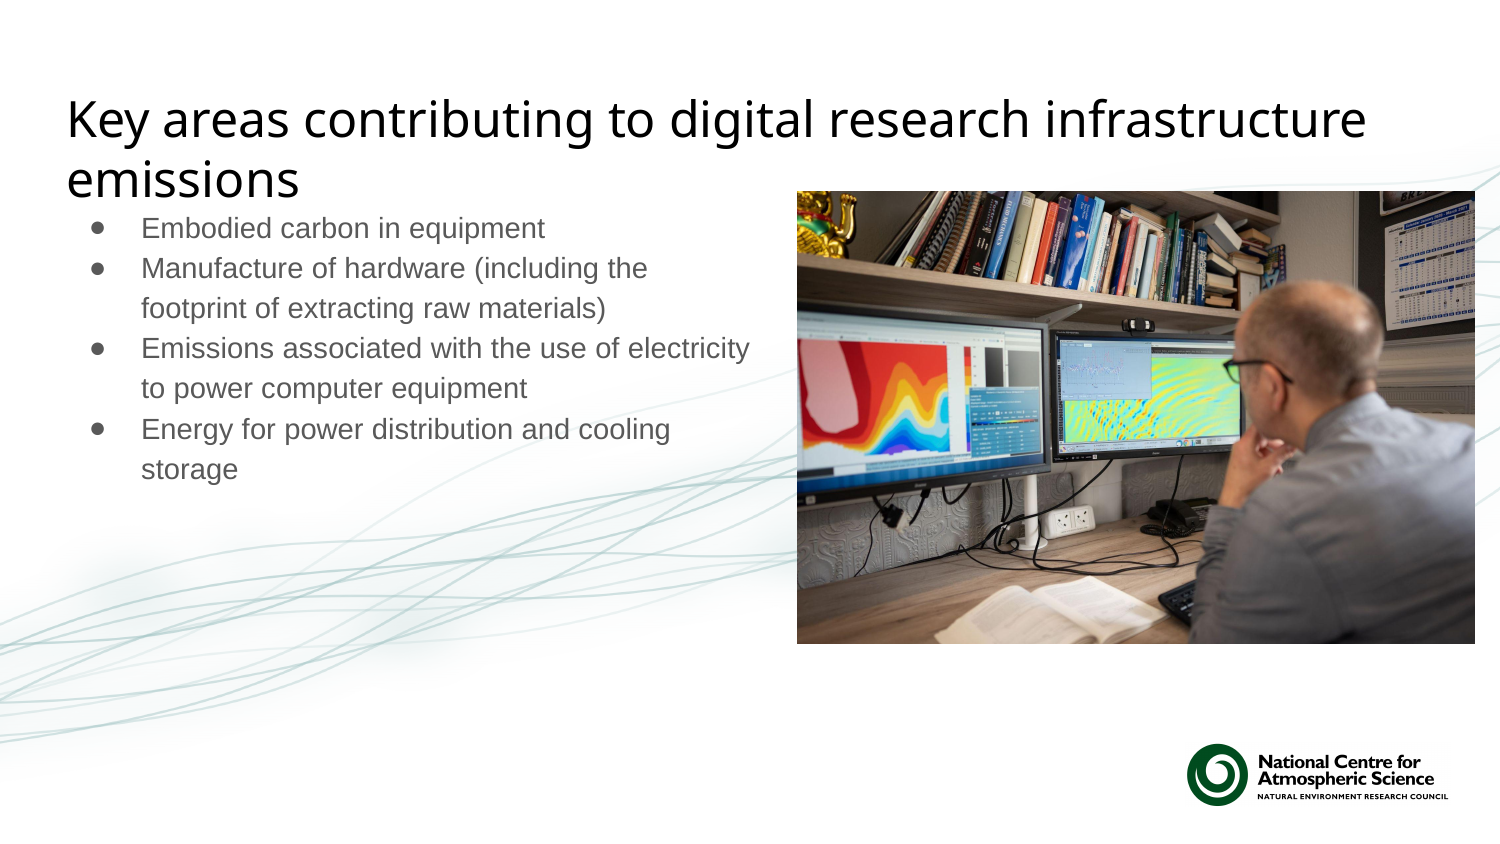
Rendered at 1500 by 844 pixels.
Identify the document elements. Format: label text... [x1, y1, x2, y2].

picture [797, 191, 1476, 644]
picture [1185, 742, 1451, 807]
title Key areas contributing to digital research infrastructure emissions [51, 72, 1449, 167]
list Embodied carbon in equipment Manufacture of hardware (including the footprint of extracting raw materials) Emissions associated with the use of electricity to power computer equipment Energy for power distribution and cooling storage [51, 189, 773, 750]
